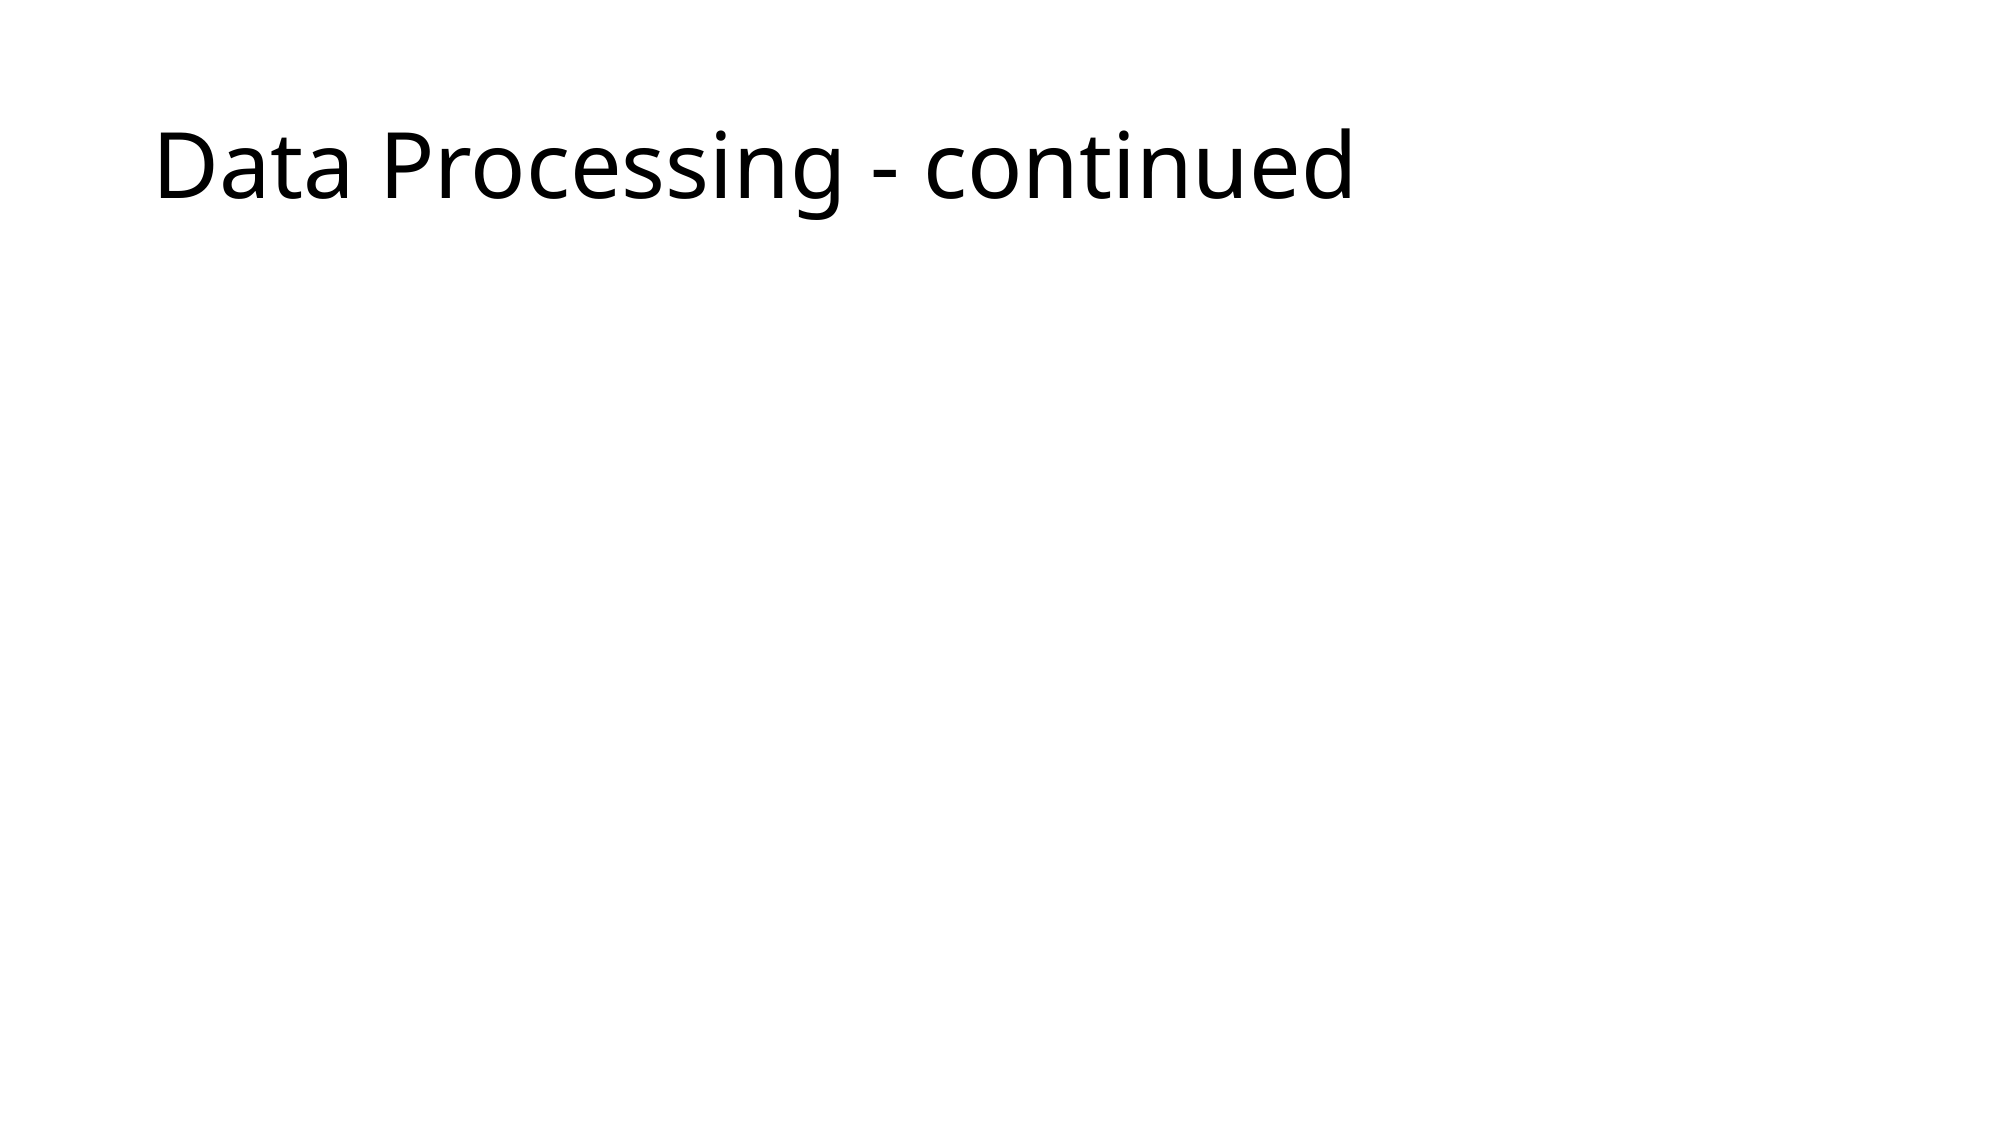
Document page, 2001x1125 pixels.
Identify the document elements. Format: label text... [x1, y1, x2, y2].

title Data Processing - continued [137, 59, 1863, 278]
